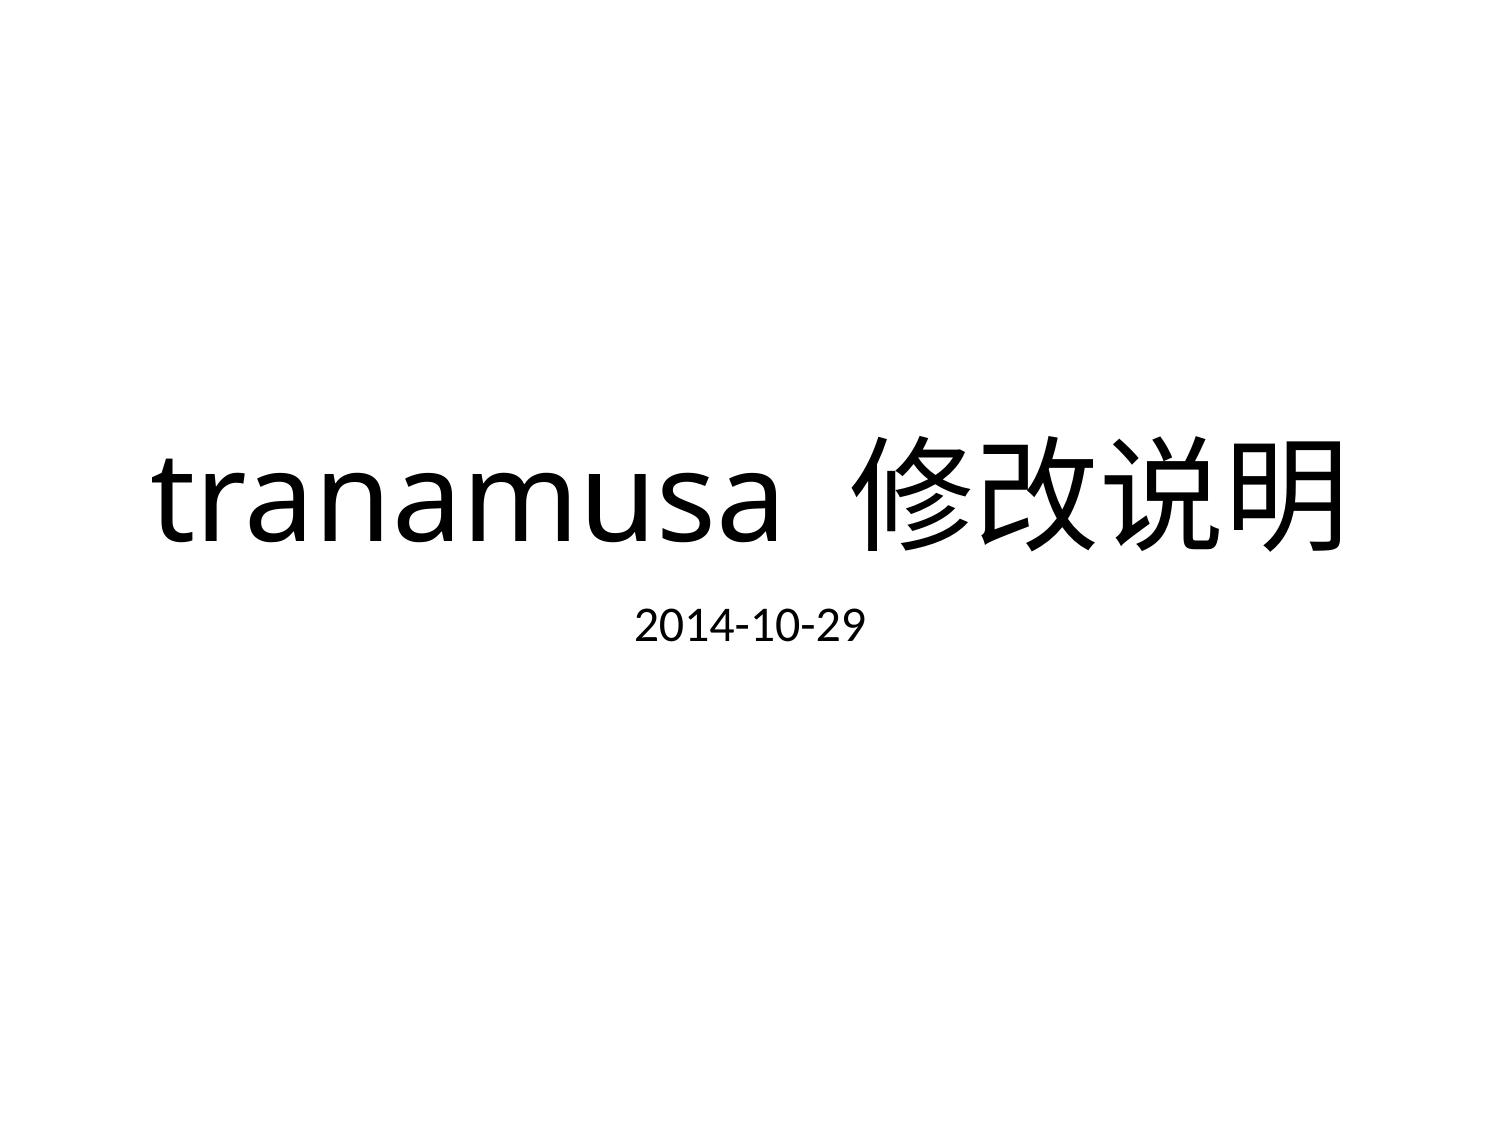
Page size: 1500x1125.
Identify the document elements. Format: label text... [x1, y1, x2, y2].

subtitle 2014-10-29 [187, 590, 1313, 863]
title tranamusa 修改说明 [112, 184, 1388, 576]
